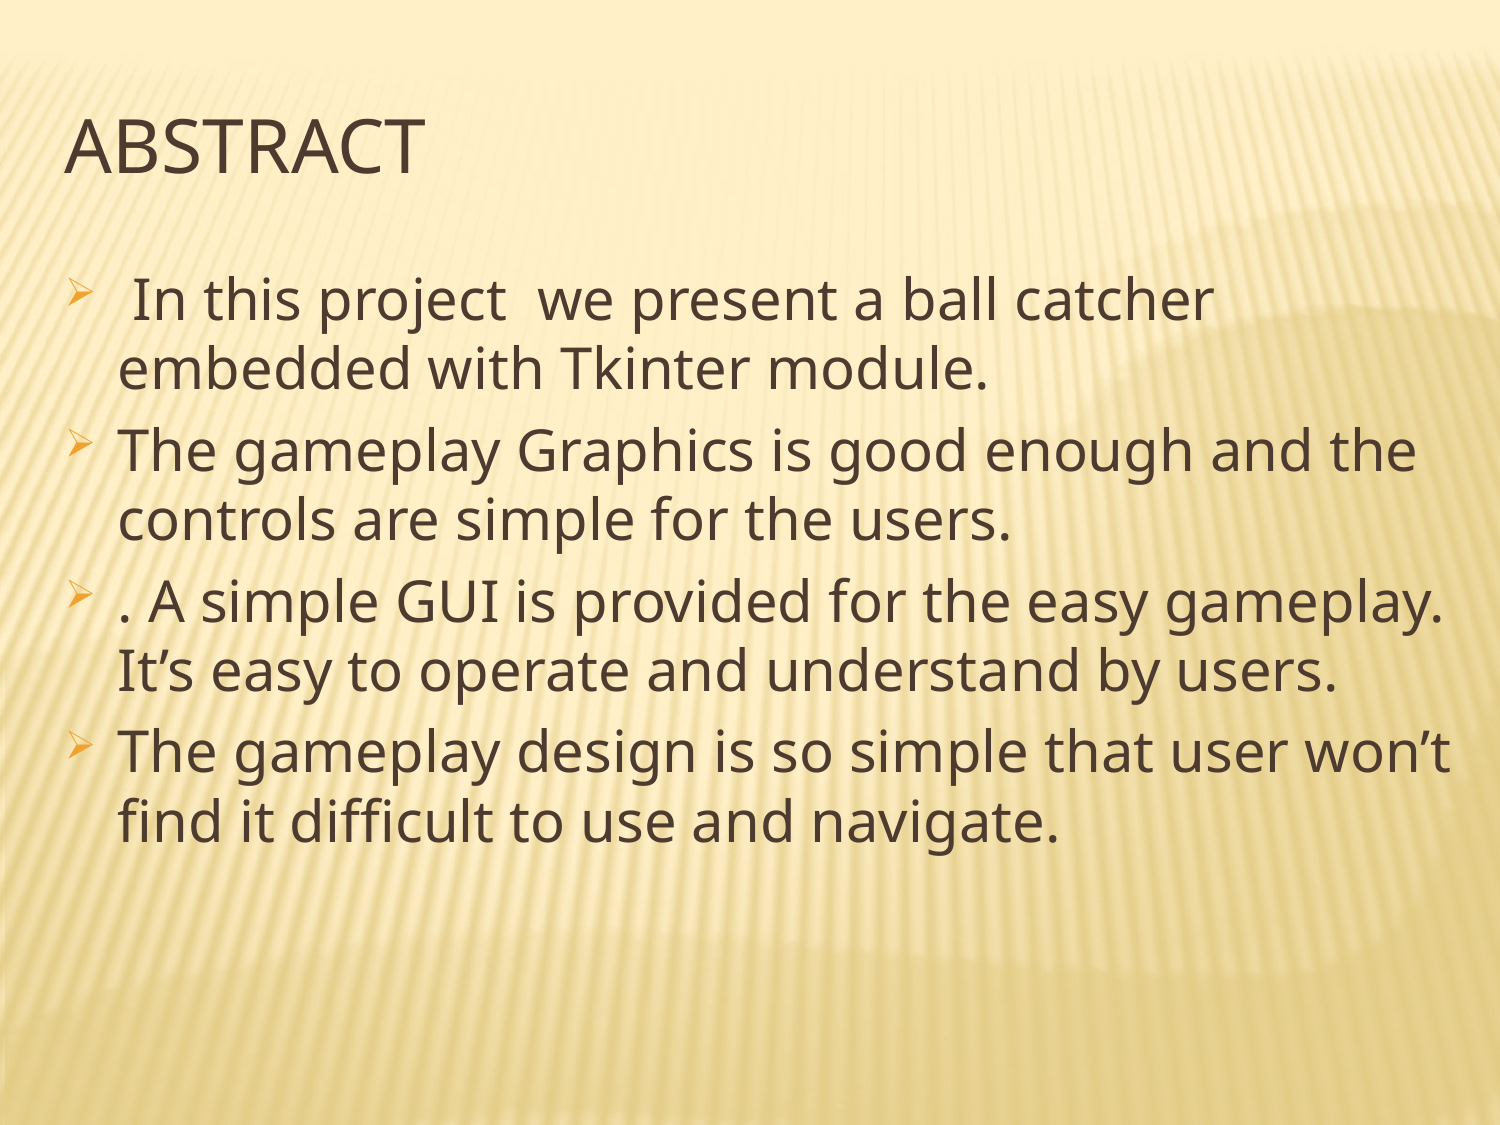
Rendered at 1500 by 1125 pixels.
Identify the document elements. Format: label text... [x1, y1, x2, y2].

title ABSTRACT [50, 75, 1475, 213]
list In this project we present a ball catcher embedded with Tkinter module. The gameplay Graphics is good enough and the controls are simple for the users. . A simple GUI is provided for the easy gameplay. It’s easy to operate and understand by users. The gameplay design is so simple that user won’t find it difficult to use and navigate. [50, 254, 1475, 998]
